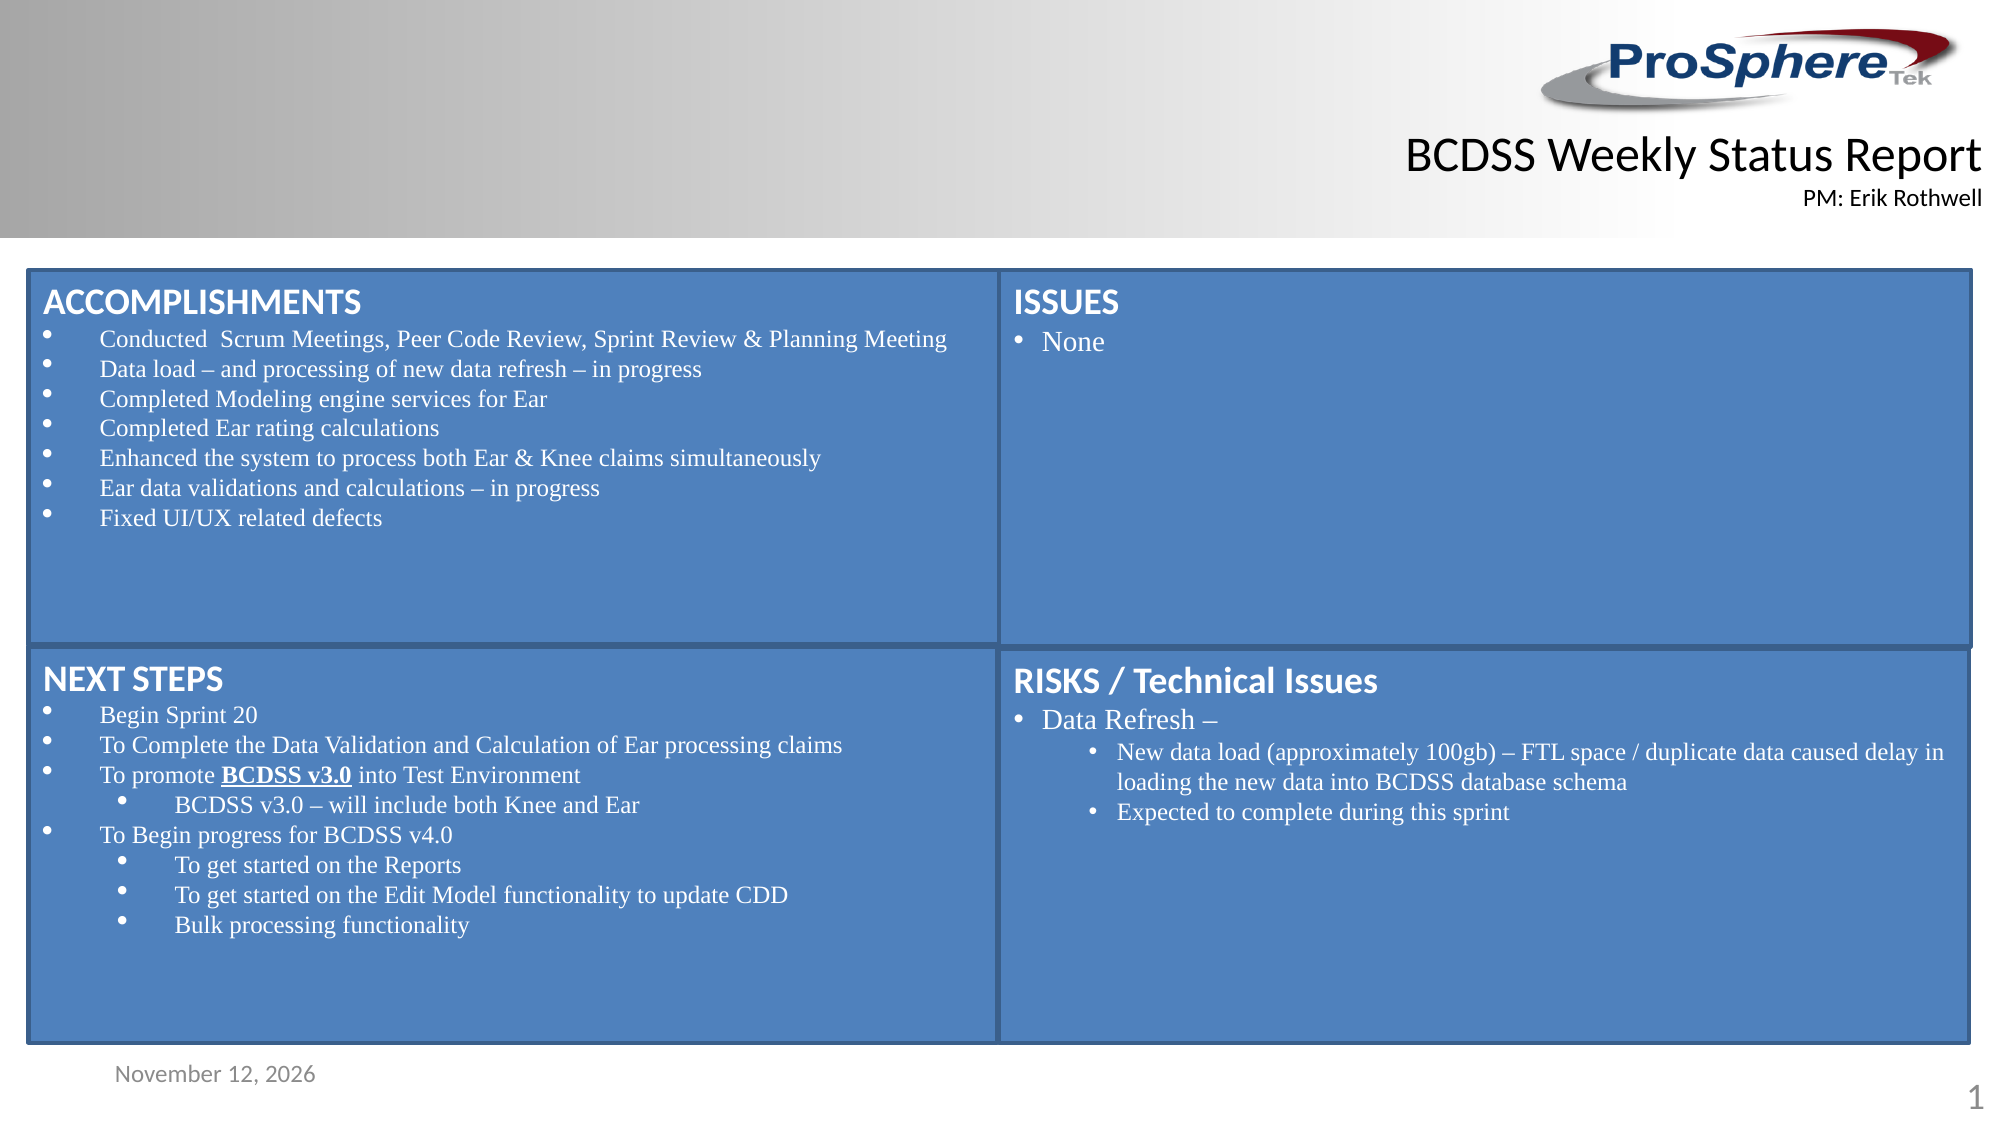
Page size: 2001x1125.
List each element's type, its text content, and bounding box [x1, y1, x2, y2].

text_box BCDSS Weekly Status Report PM: Erik Rothwell [1390, 113, 1998, 219]
text_box ACCOMPLISHMENTS Conducted Scrum Meetings, Peer Code Review, Sprint Review & Planning Meeting Data load – and processing of new data refresh – in progress Completed Modeling engine services for Ear Completed Ear rating calculations Enhanced the system to process both Ear & Knee claims simultaneously Ear data validations and calculations – in progress Fixed UI/UX related defects [26, 268, 997, 644]
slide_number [99, 1042, 567, 1103]
text_box ISSUES None [997, 268, 1973, 649]
picture [1534, 24, 1966, 113]
text_box RISKS / Technical Issues Data Refresh – New data load (approximately 100gb) – FTL space / duplicate data caused delay in loading the new data into BCDSS database schema Expected to complete during this sprint [997, 646, 1971, 1045]
slide_number 1 [1533, 1064, 2000, 1125]
text_box NEXT STEPS Begin Sprint 20 To Complete the Data Validation and Calculation of Ear processing claims To promote BCDSS v3.0 into Test Environment BCDSS v3.0 – will include both Knee and Ear To Begin progress for BCDSS v4.0 To get started on the Reports To get started on the Edit Model functionality to update CDD Bulk processing functionality [26, 644, 997, 1045]
